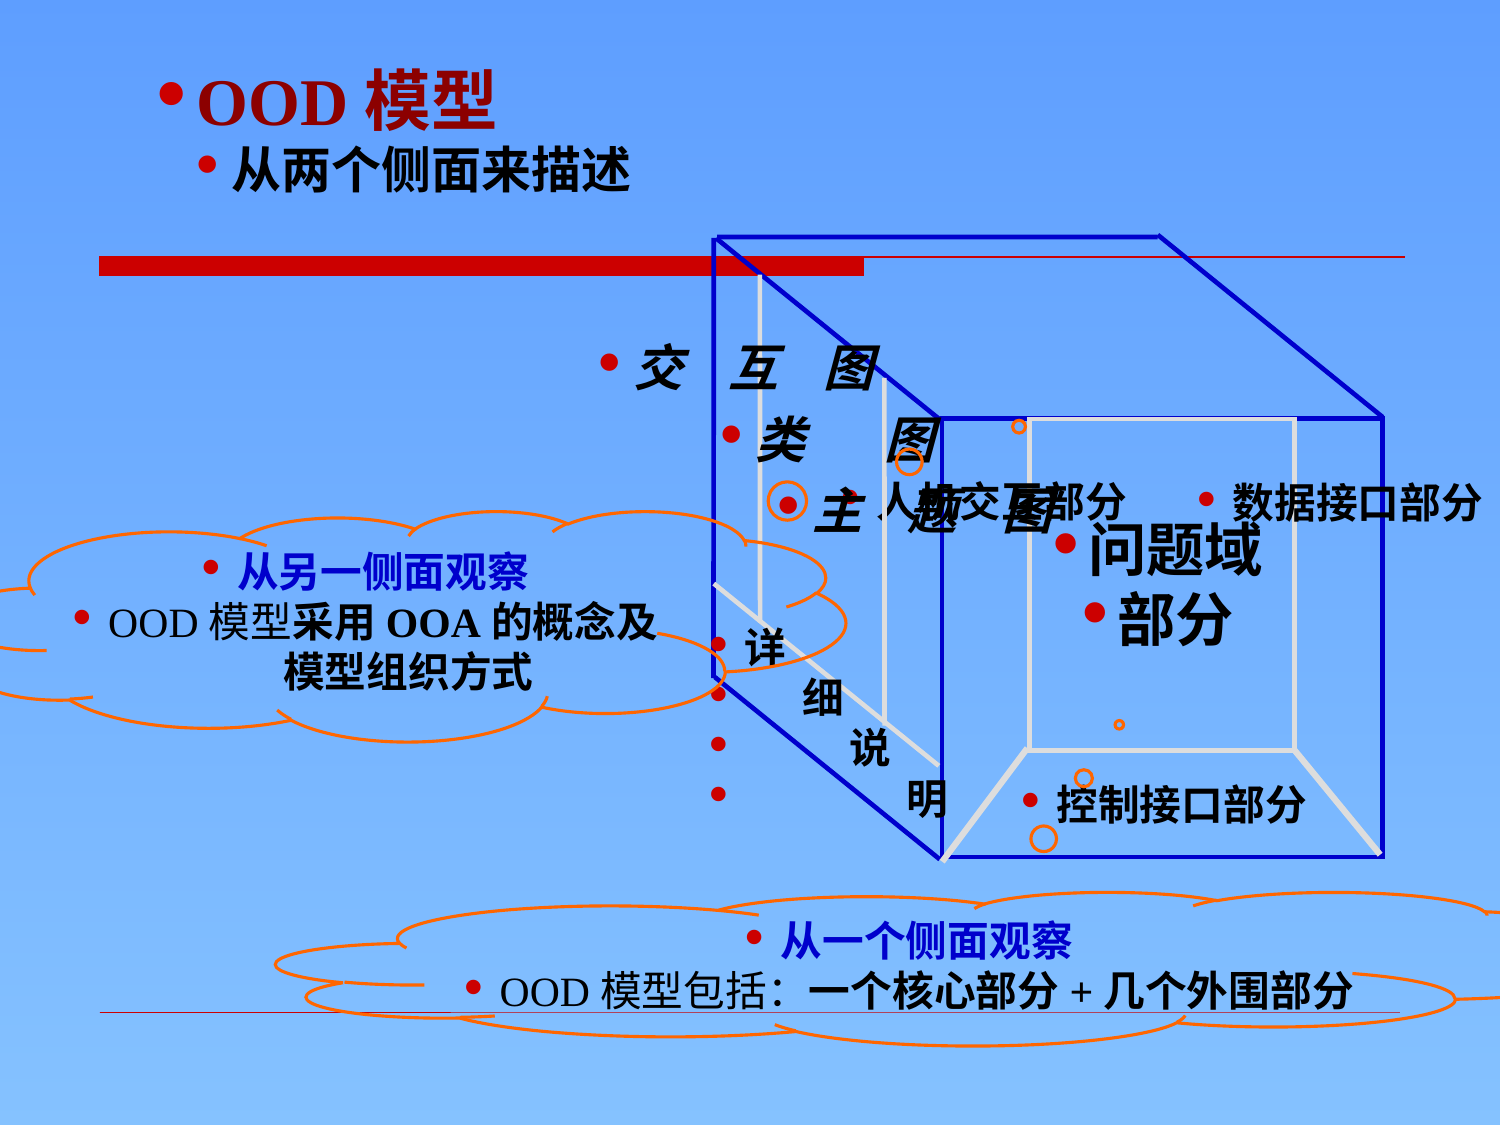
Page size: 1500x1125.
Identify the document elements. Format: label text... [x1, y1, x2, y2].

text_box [308, 418, 1500, 1046]
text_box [0, 274, 939, 823]
text_box OOD模型 从两个侧面来描述 [156, 58, 632, 199]
